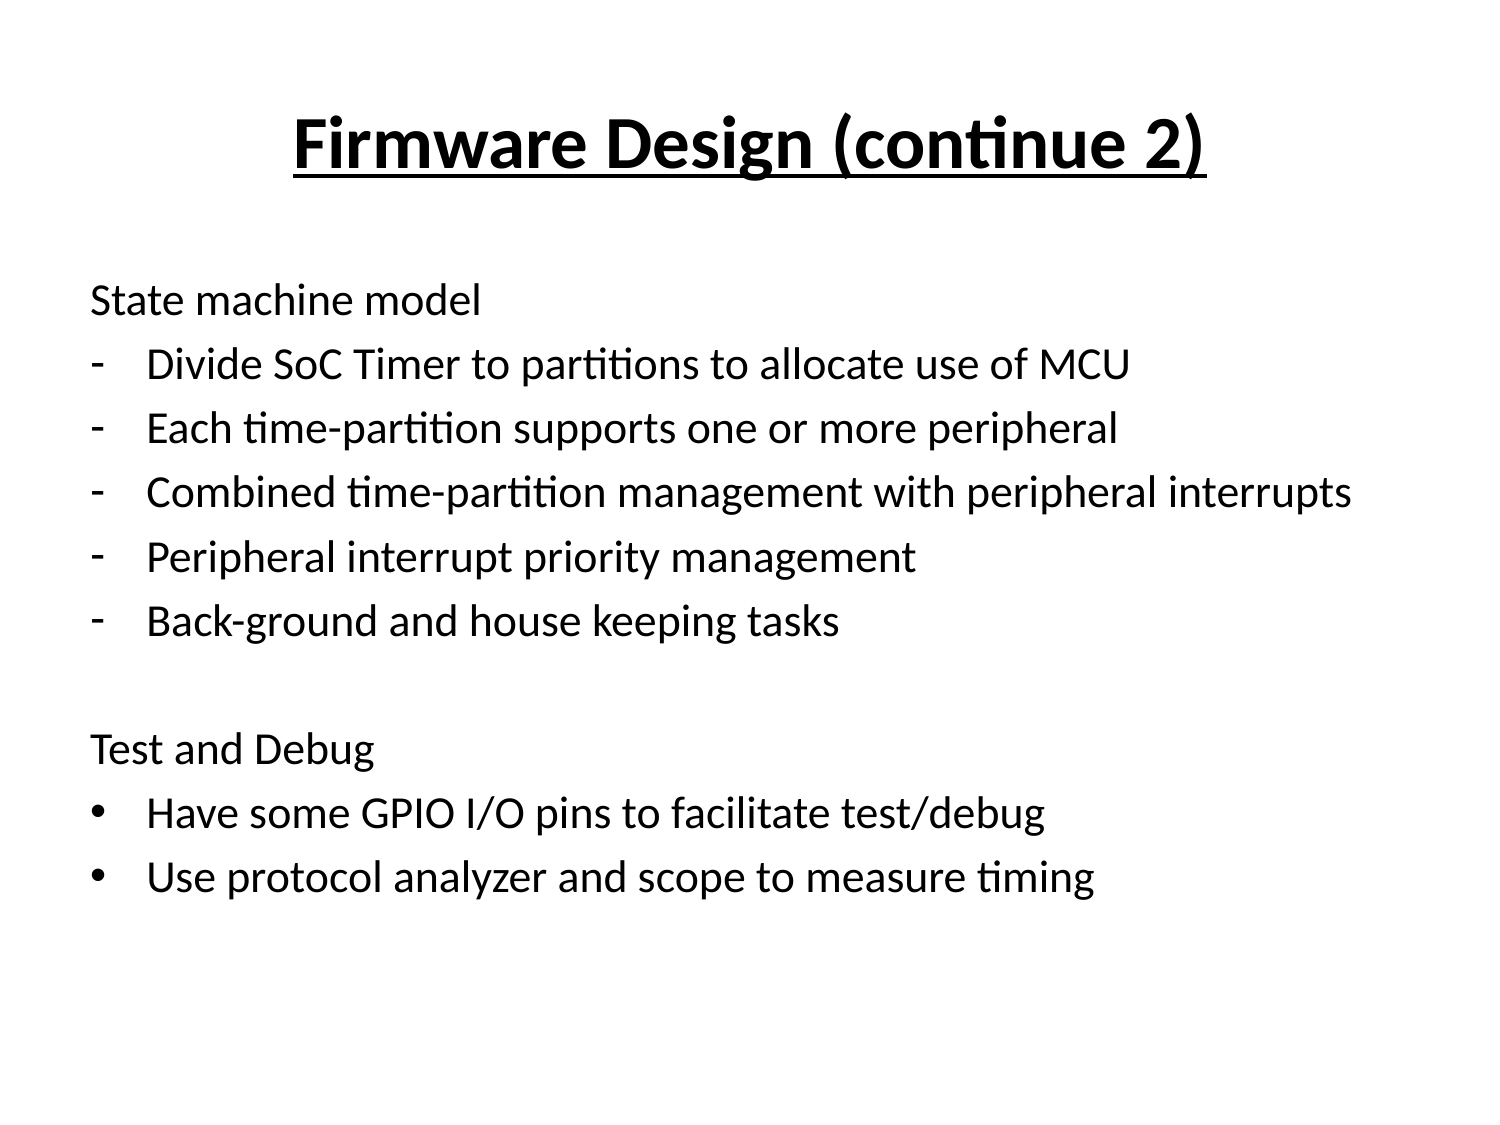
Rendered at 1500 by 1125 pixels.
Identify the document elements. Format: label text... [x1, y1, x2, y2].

title Firmware Design (continue 2) [75, 45, 1425, 233]
list State machine model Divide SoC Timer to partitions to allocate use of MCU Each time-partition supports one or more peripheral Combined time-partition management with peripheral interrupts Peripheral interrupt priority management Back-ground and house keeping tasks Test and Debug Have some GPIO I/O pins to facilitate test/debug Use protocol analyzer and scope to measure timing [75, 262, 1425, 1005]
